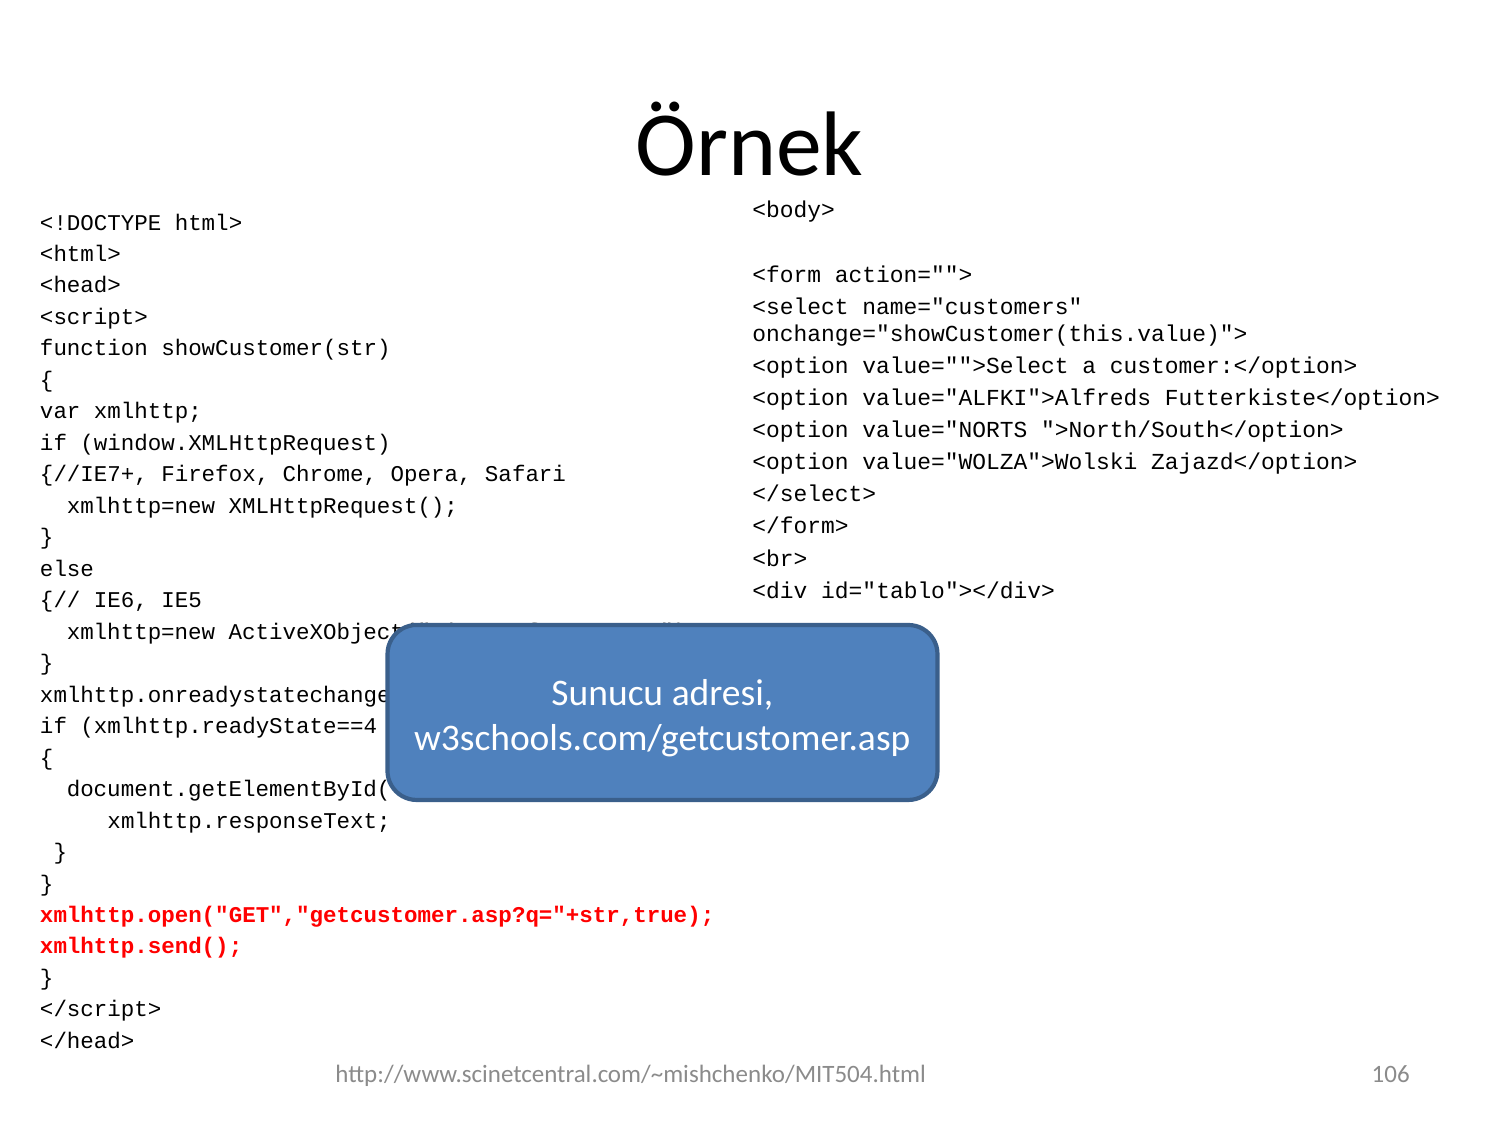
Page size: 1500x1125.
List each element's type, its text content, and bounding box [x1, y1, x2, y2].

footer http://www.scinetcentral.com/~mishchenko/MIT504.html [275, 1042, 988, 1103]
text_box <body> <form action=""> <select name="customers" onchange="showCustomer(this.value)"> <option value="">Select a customer:</option> <option value="ALFKI">Alfreds Futterkiste</option> <option value="NORTS ">North/South</option> <option value="WOLZA">Wolski Zajazd</option> </select> </form> <br> <div id="tablo"></div> </body> </html> [737, 187, 1488, 1063]
text_box Sunucu adresi, w3schools.com/getcustomer.asp [385, 622, 940, 803]
title Örnek [75, 45, 1425, 200]
list <!DOCTYPE html> <html> <head> <script> function showCustomer(str) { var xmlhttp; if (window.XMLHttpRequest) {//IE7+, Firefox, Chrome, Opera, Safari xmlhttp=new XMLHttpRequest(); } else {// IE6, IE5 xmlhttp=new ActiveXObject("Microsoft.XMLHTTP"); } xmlhttp.onreadystatechange=function(){ if (xmlhttp.readyState==4 && xmlhttp.status==200) { document.getElementById("tablo").innerHTML= xmlhttp.responseText; } } xmlhttp.open("GET","getcustomer.asp?q="+str,true); xmlhttp.send(); } </script> </head> [24, 200, 737, 1063]
slide_number 106 [1074, 1063, 1425, 1103]
